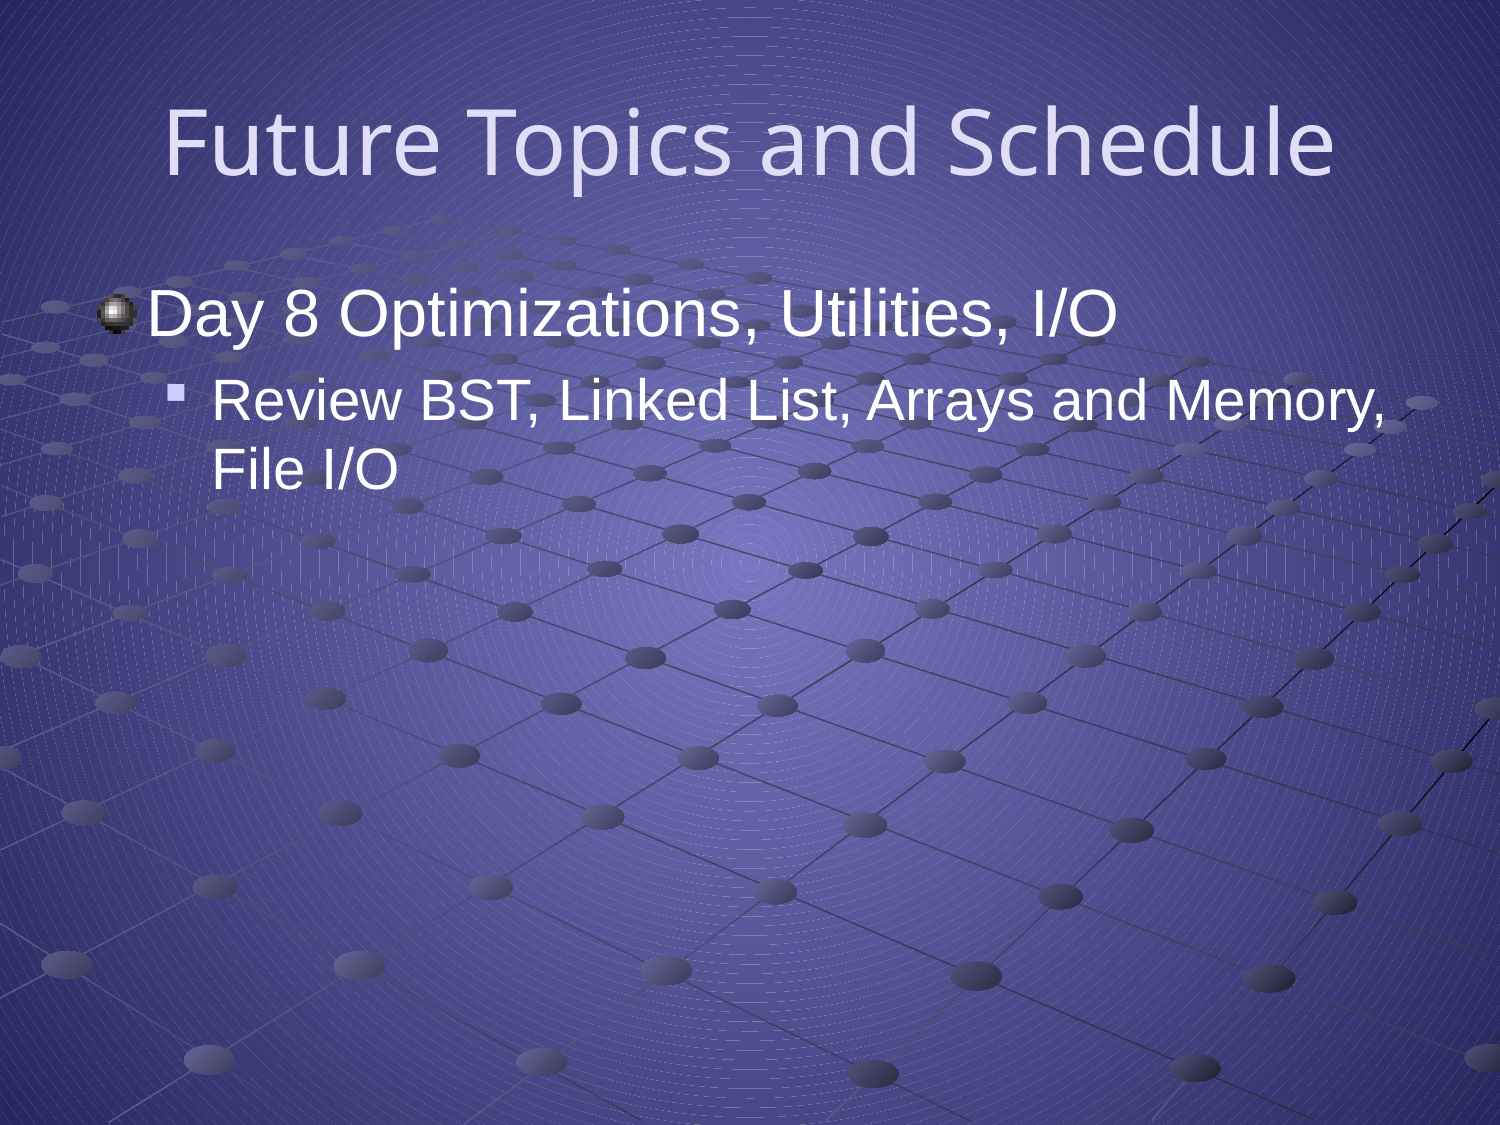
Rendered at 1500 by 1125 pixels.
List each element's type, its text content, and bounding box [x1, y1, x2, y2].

picture [90, 286, 137, 334]
title Future Topics and Schedule [74, 44, 1426, 233]
list Day 8 Optimizations, Utilities, I/O Review BST, Linked List, Arrays and Memory, File I/O [74, 262, 1426, 1007]
